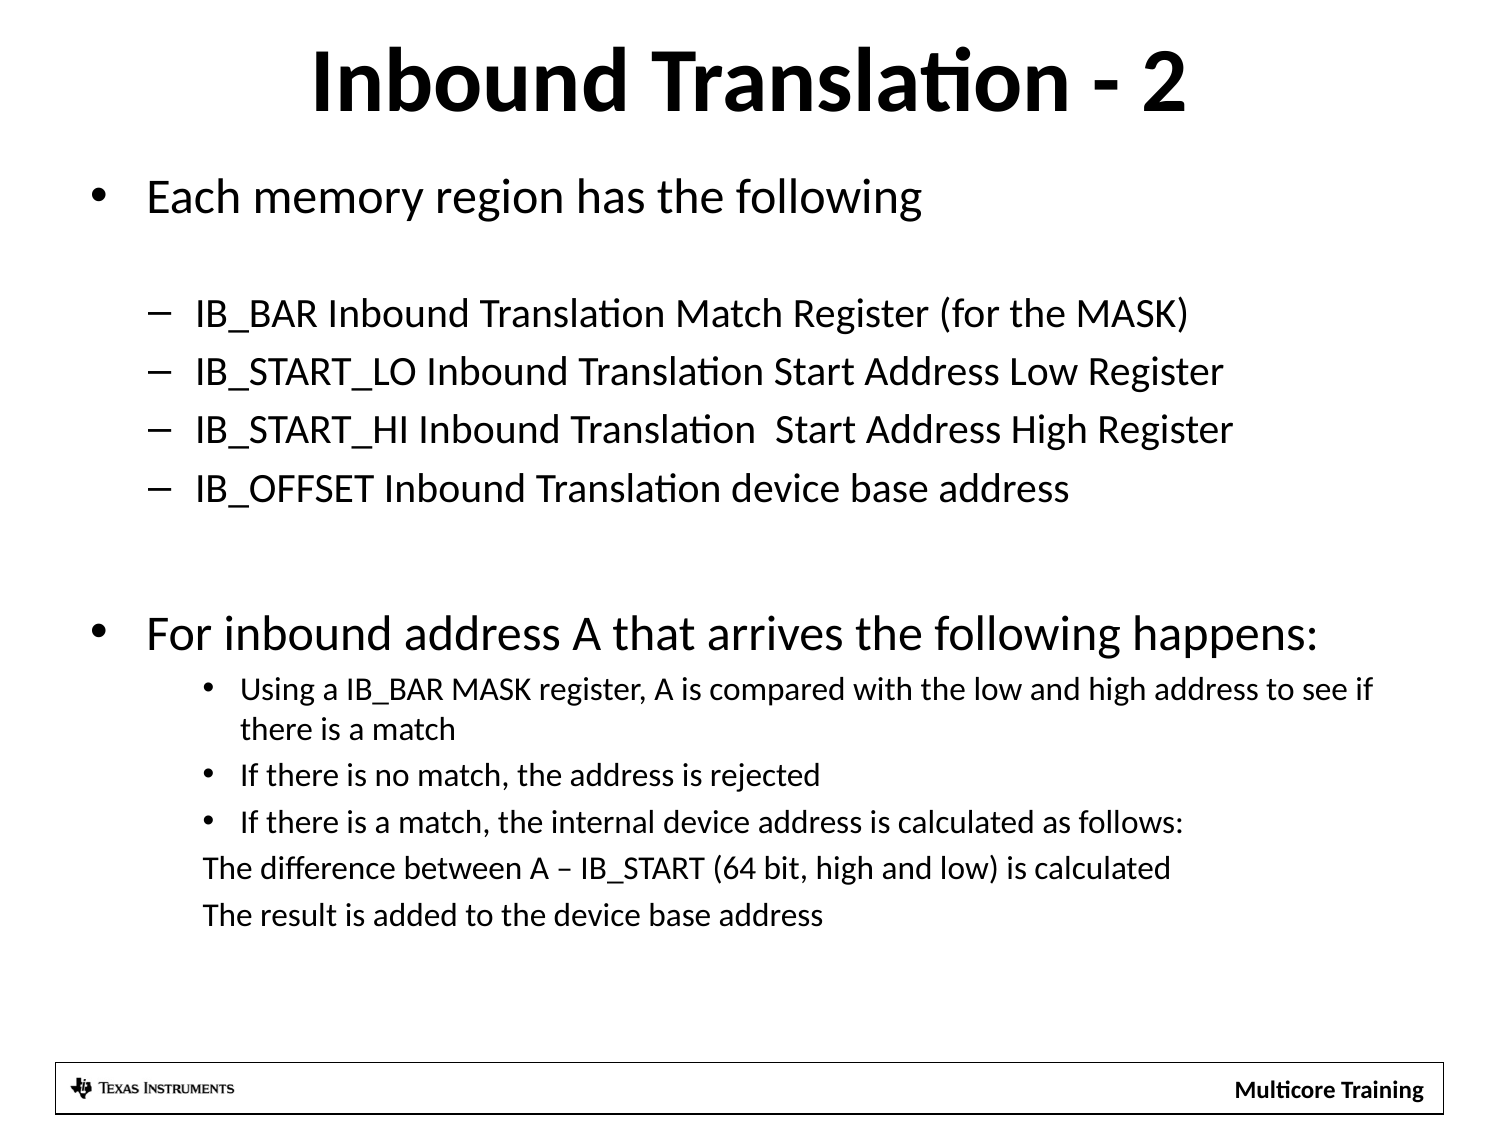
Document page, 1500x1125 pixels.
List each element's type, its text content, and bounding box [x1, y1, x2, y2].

list Each memory region has the following IB_BAR Inbound Translation Match Register (for the MASK) IB_START_LO Inbound Translation Start Address Low Register IB_START_HI Inbound Translation Start Address High Register IB_OFFSET Inbound Translation device base address For inbound address A that arrives the following happens: Using a IB_BAR MASK register, A is compared with the low and high address to see if there is a match If there is no match, the address is rejected If there is a match, the internal device address is calculated as follows: The difference between A – IB_START (64 bit, high and low) is calculated The result is added to the device base address [74, 162, 1426, 1038]
title Inbound Translation - 2 [74, 12, 1426, 138]
picture [59, 1066, 245, 1110]
